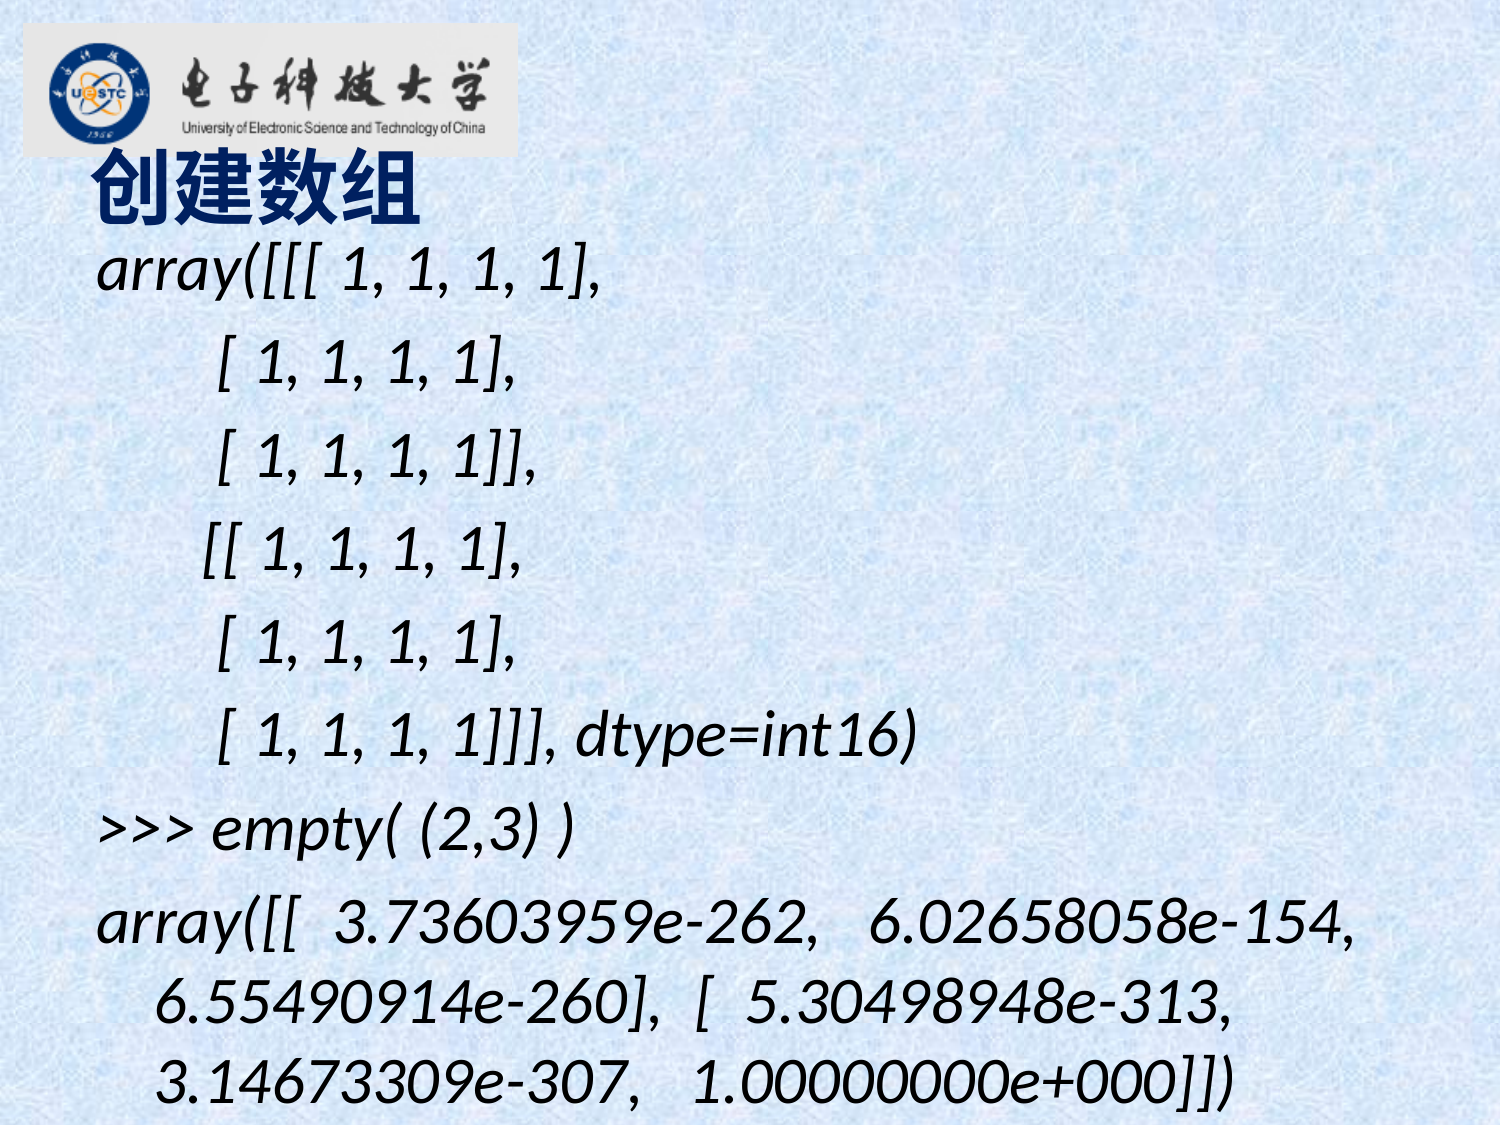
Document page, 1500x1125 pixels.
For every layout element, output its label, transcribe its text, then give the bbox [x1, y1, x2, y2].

picture [0, 0, 1500, 1125]
title 创建数组 [75, 127, 988, 275]
list array([[[ 1, 1, 1, 1], [ 1, 1, 1, 1], [ 1, 1, 1, 1]], [[ 1, 1, 1, 1], [ 1, 1, 1, 1], [ 1, 1, 1, 1]]], dtype=int16) >>> empty( (2,3) ) array([[ 3.73603959e-262, 6.02658058e-154, 6.55490914e-260], [ 5.30498948e-313, 3.14673309e-307, 1.00000000e+000]]) [82, 216, 1500, 1100]
